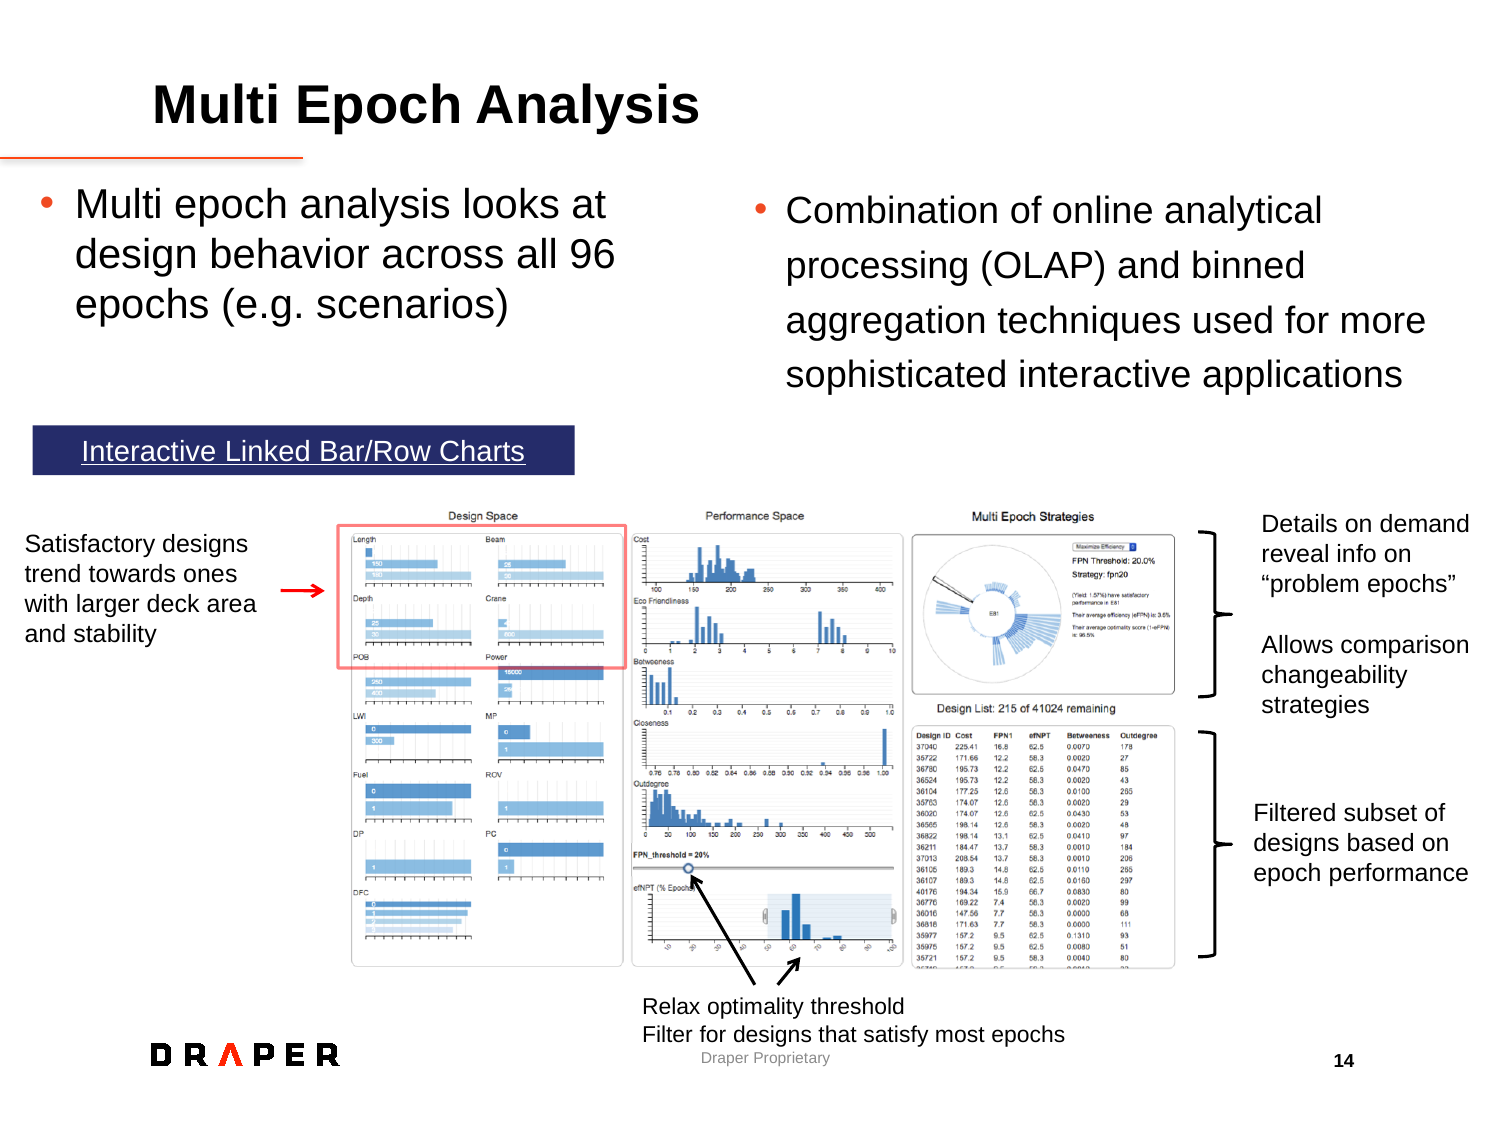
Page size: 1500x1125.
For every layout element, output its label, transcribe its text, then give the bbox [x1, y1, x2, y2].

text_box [774, 959, 804, 983]
text_box Relax optimality threshold Filter for designs that satisfy most epochs [627, 985, 1114, 1055]
text_box Allows comparison changeability strategies [1246, 621, 1500, 726]
text_box Combination of online analytical processing (OLAP) and binned aggregation techniques used for more sophisticated interactive applications [754, 169, 1460, 440]
title Multi Epoch Analysis [152, 7, 1427, 196]
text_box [667, 897, 779, 962]
text_box Details on demand reveal info on “problem epochs” [1246, 500, 1500, 605]
text_box Filtered subset of designs based on epoch performance [1238, 789, 1492, 894]
slide_number 14 [1292, 1040, 1370, 1101]
text_box Interactive Linked Bar/Row Charts [32, 425, 575, 476]
text_box [1198, 731, 1232, 957]
list Multi epoch analysis looks at design behavior across all 96 epochs (e.g. scenarios) [39, 169, 745, 366]
text_box [1198, 531, 1232, 697]
footer Draper Proprietary [404, 1027, 1127, 1088]
text_box Satisfactory designs trend towards ones with larger deck area and stability [9, 520, 304, 655]
picture [343, 500, 1184, 977]
